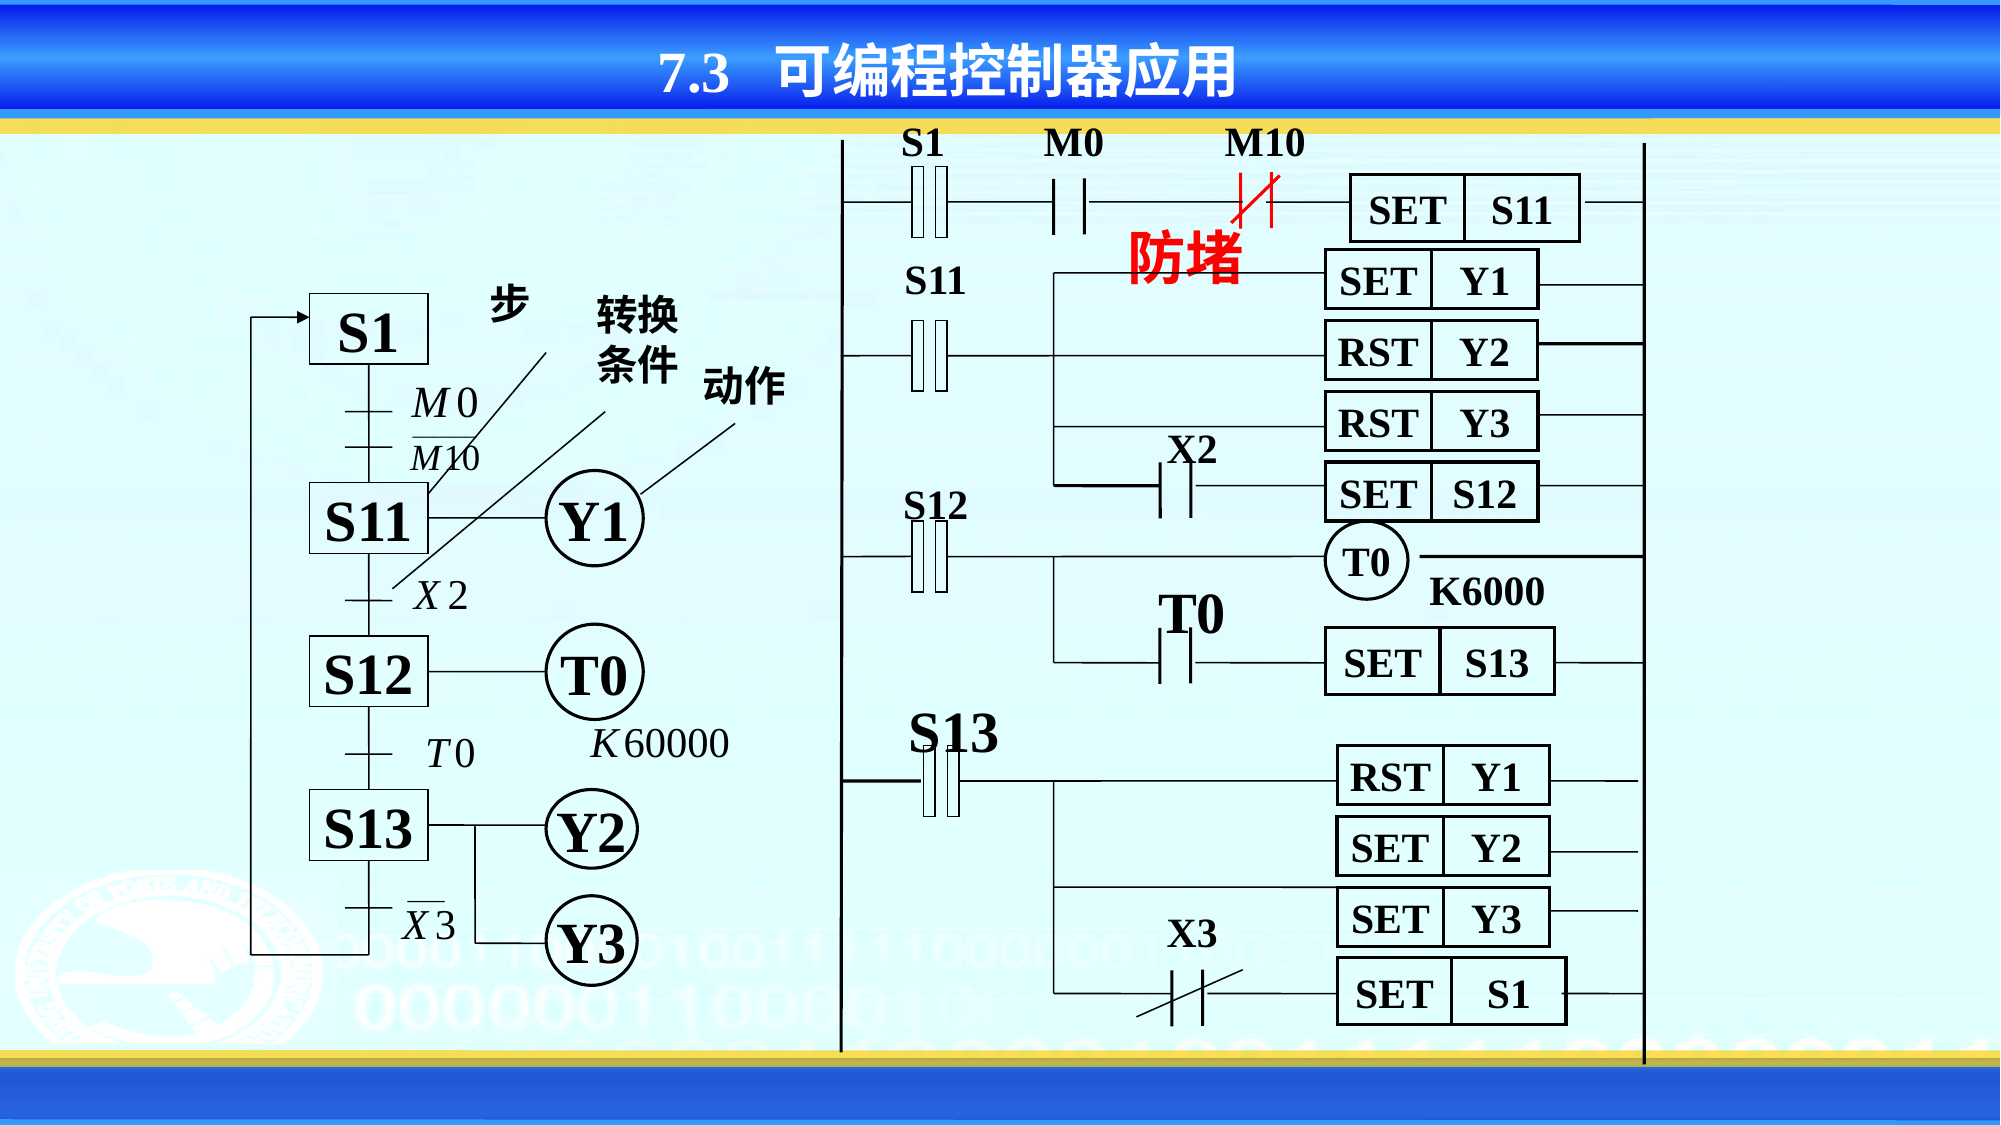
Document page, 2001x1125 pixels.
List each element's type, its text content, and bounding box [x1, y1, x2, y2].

picture [0, 1067, 2000, 1120]
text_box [250, 269, 807, 986]
text_box 7.3 可编程控制器应用 [643, 26, 1255, 112]
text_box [840, 107, 1645, 1065]
